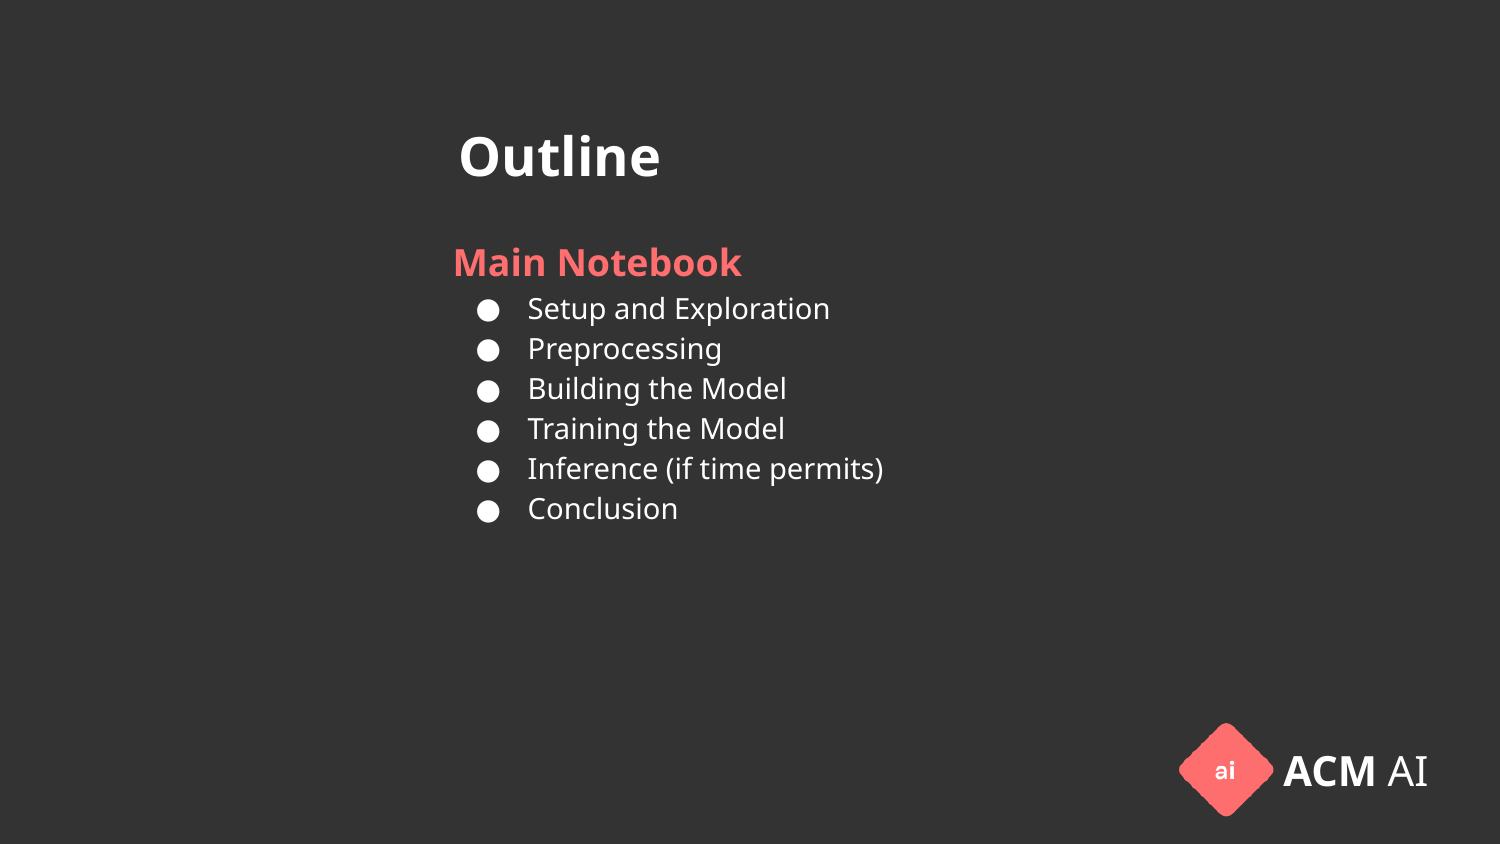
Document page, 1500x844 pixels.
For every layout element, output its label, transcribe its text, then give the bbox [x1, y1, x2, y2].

picture [1175, 719, 1277, 820]
title Outline [443, 107, 1404, 193]
subtitle Main Notebook [437, 217, 1063, 274]
list Setup and Exploration Preprocessing Building the Model Training the Model Inference (if time permits) Conclusion [437, 269, 1050, 313]
